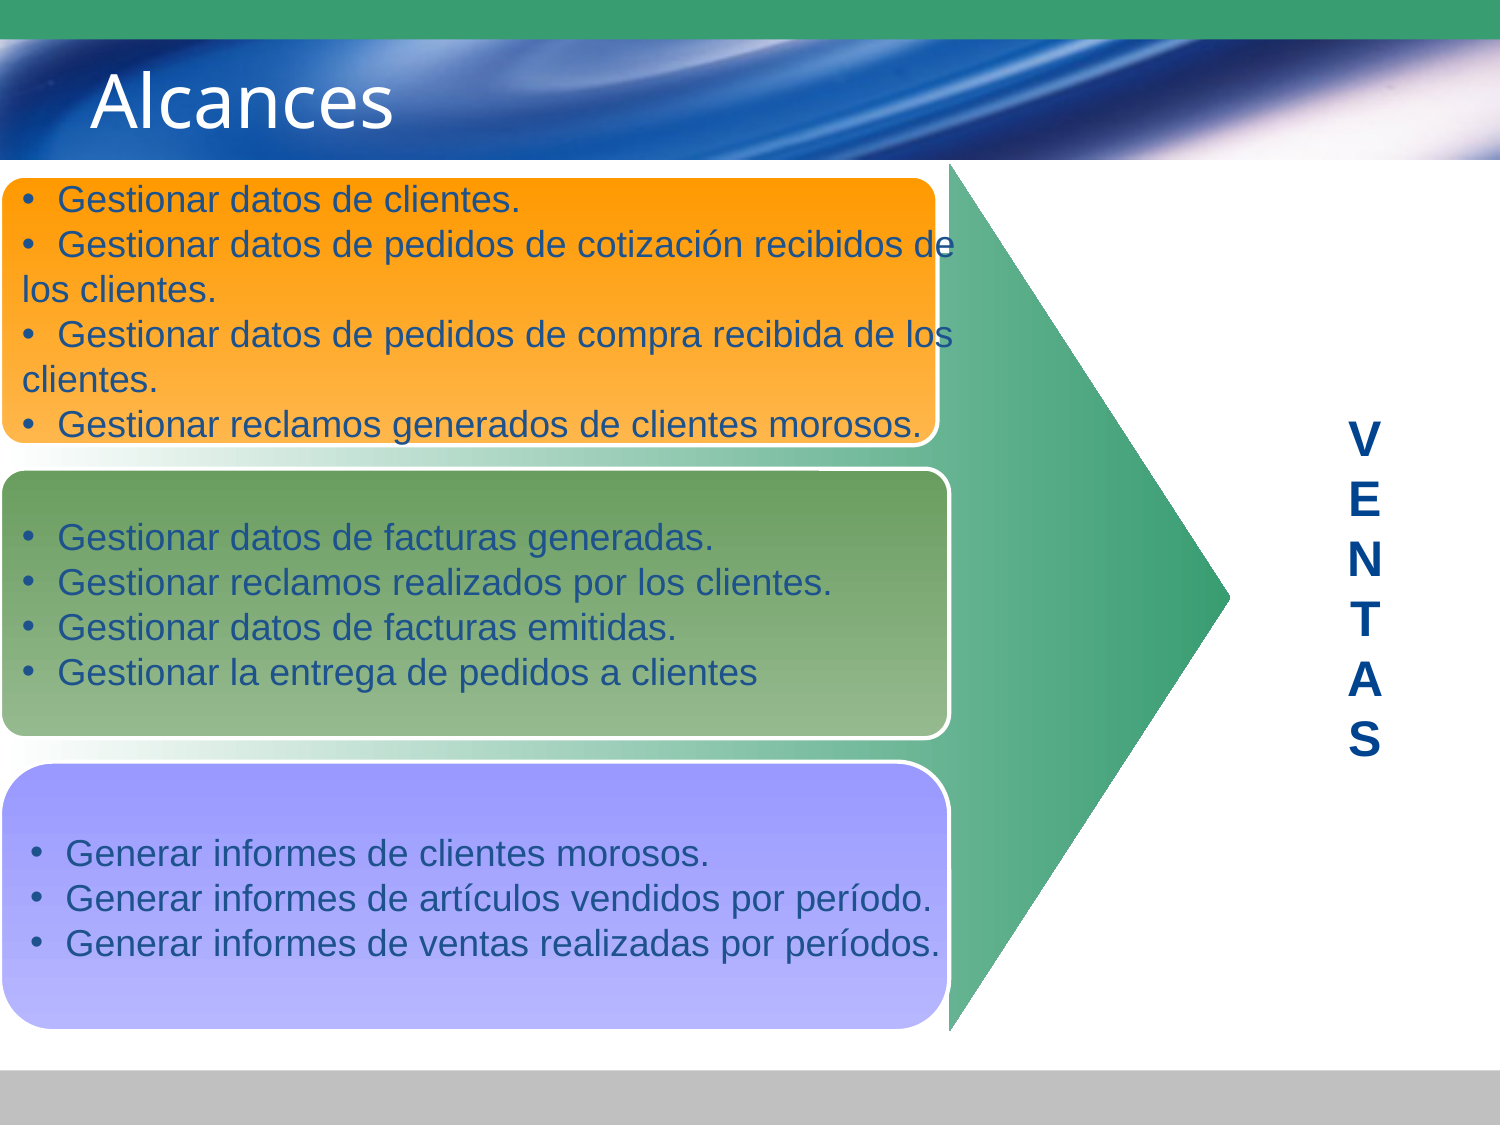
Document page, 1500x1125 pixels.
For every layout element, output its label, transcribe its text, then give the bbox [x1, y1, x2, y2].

text_box Gestionar datos de facturas generadas. Gestionar reclamos realizados por los clientes. Gestionar datos de facturas emitidas. Gestionar la entrega de pedidos a clientes [0, 468, 950, 739]
text_box [0, 163, 1174, 1032]
text_box Gestionar datos de clientes. Gestionar datos de pedidos de cotización recibidos de los clientes. Gestionar datos de pedidos de compra recibida de los clientes. Gestionar reclamos generados de clientes morosos. [0, 175, 938, 446]
title Alcances [74, 52, 1451, 145]
picture [0, 40, 1500, 160]
text_box V E N T A s [1171, 480, 1500, 693]
text_box Generar informes de clientes morosos. Generar informes de artículos vendidos por período. Generar informes de ventas realizadas por períodos. [0, 761, 950, 1032]
